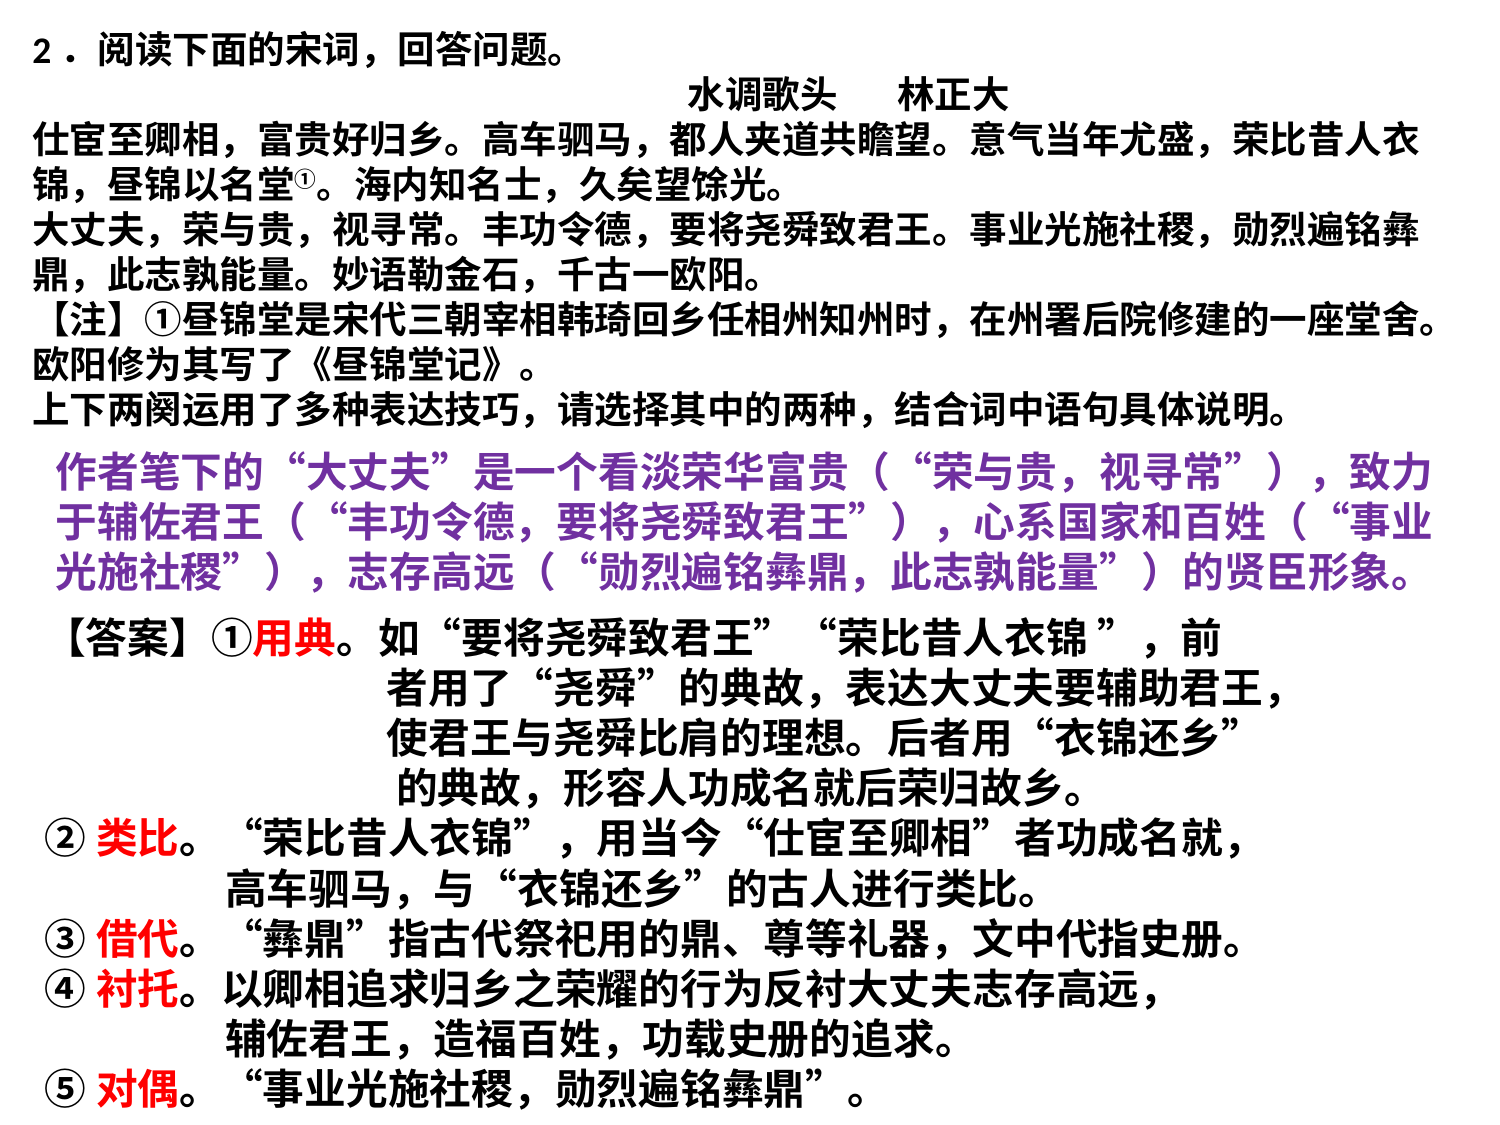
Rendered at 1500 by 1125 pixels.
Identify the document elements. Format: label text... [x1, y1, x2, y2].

text_box 【答案】①用典。如“要将尧舜致君王”“荣比昔人衣锦 ”，前 者用了“尧舜”的典故，表达大丈夫要辅助君王， 使君王与尧舜比肩的理想。后者用“衣锦还乡” 的典故，形容人功成名就后荣归故乡。 ②类比。“荣比昔人衣锦”，用当今“仕宦至卿相”者功成名就， 高车驷马，与“衣锦还乡”的古人进行类比。 ③借代。“彝鼎”指古代祭祀用的鼎、尊等礼器，文中代指史册。 ④衬托。以卿相追求归乡之荣耀的行为反衬大丈夫志存高远， 辅佐君王，造福百姓，功载史册的追求。 ⑤对偶。“事业光施社稷，勋烈遍铭彝鼎”。 [29, 604, 1459, 1120]
text_box 2．阅读下面的宋词，回答问题。 水调歌头 林正大 仕宦至卿相，富贵好归乡。高车驷马，都人夹道共瞻望。意气当年尤盛，荣比昔人衣锦，昼锦以名堂①。海内知名士，久矣望馀光。 大丈夫，荣与贵，视寻常。丰功令德，要将尧舜致君王。事业光施社稷，勋烈遍铭彝鼎，此志孰能量。妙语勒金石，千古一欧阳。 【注】①昼锦堂是宋代三朝宰相韩琦回乡任相州知州时，在州署后院修建的一座堂舍。欧阳修为其写了《昼锦堂记》。 上下两阕运用了多种表达技巧，请选择其中的两种，结合词中语句具体说明。 [17, 19, 1459, 439]
text_box 作者笔下的“大丈夫”是一个看淡荣华富贵（“荣与贵，视寻常”），致力于辅佐君王（“丰功令德，要将尧舜致君王”），心系国家和百姓（“事业光施社稷”），志存高远（“勋烈遍铭彝鼎，此志孰能量”）的贤臣形象。 [40, 438, 1471, 603]
